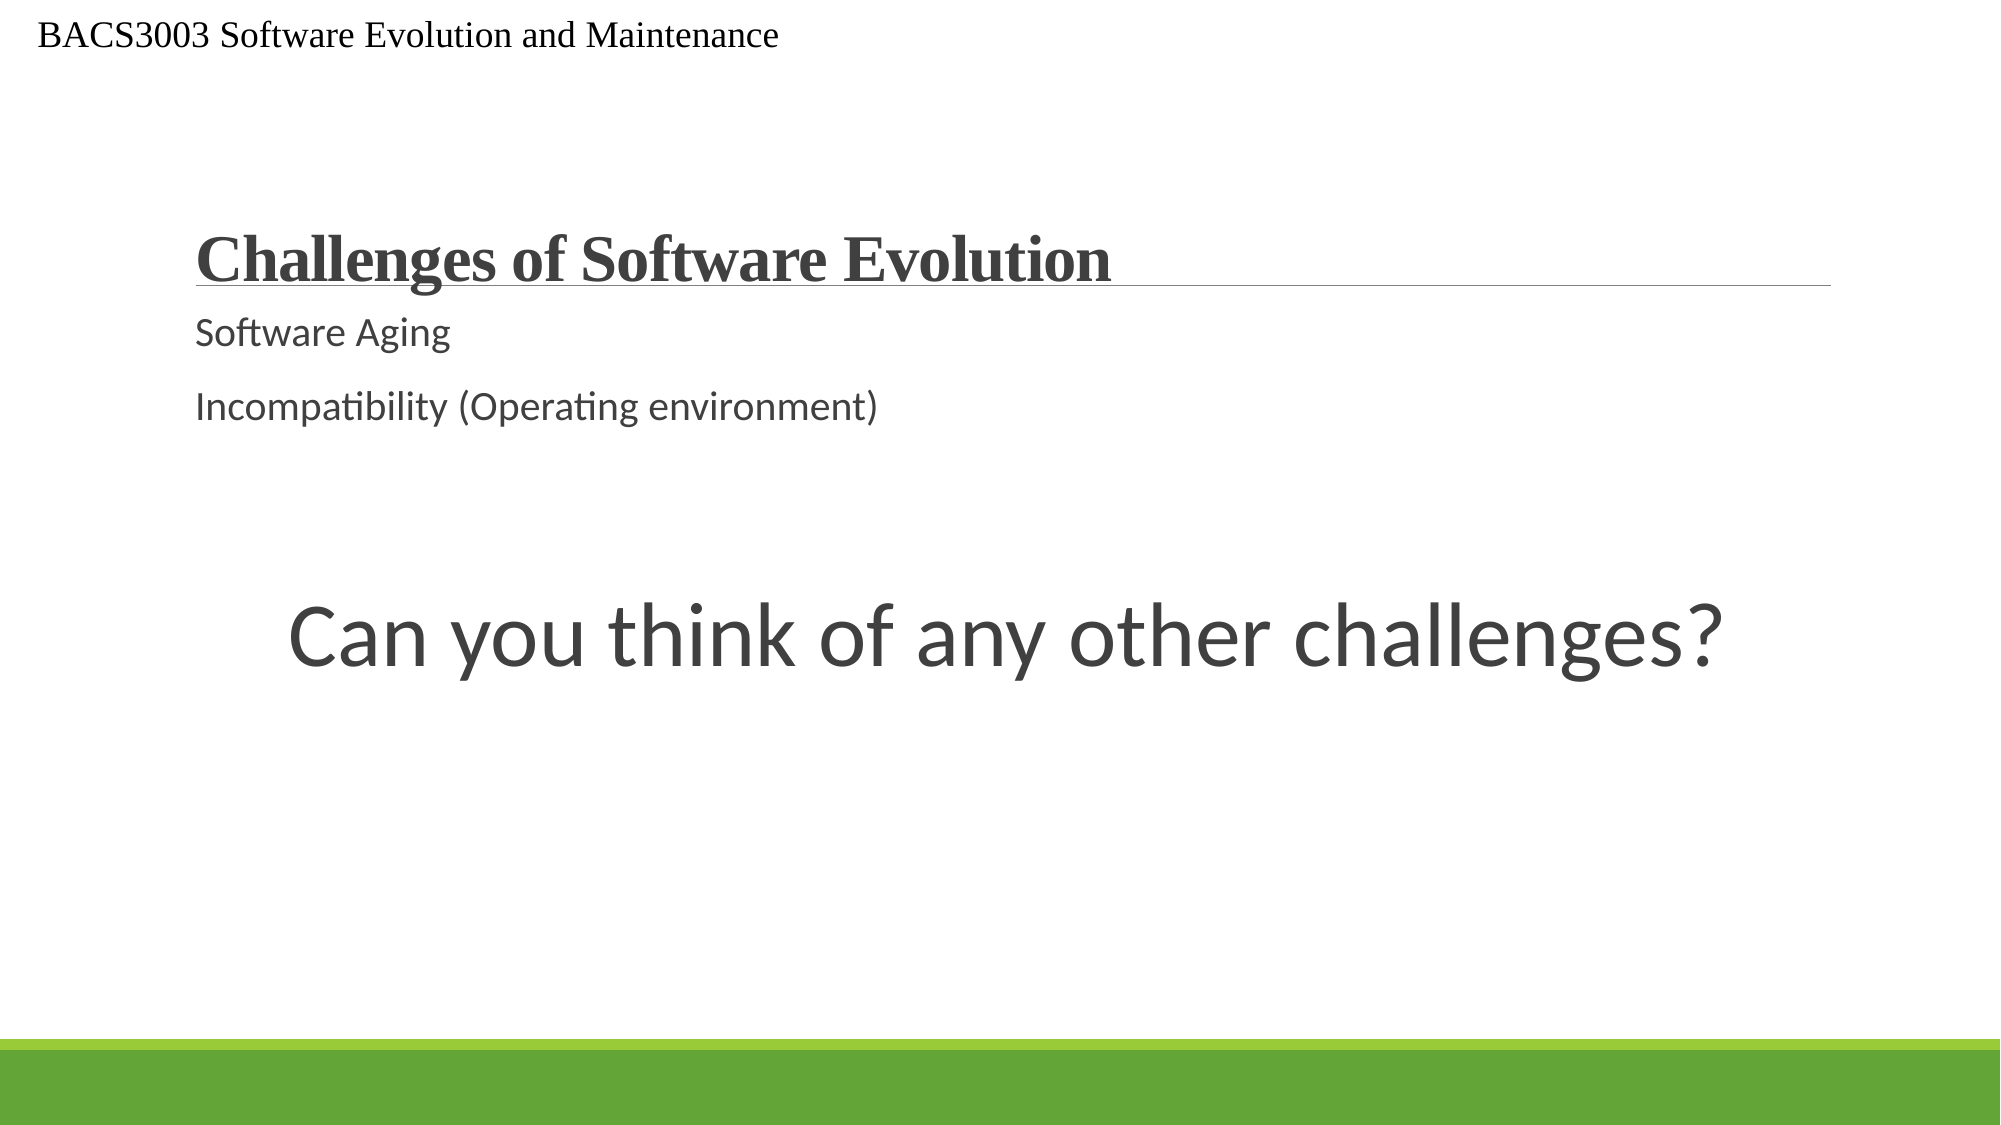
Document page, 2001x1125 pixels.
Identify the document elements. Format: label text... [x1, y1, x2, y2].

list Software Aging Incompatibility (Operating environment) Can you think of any other challenges? [180, 302, 1830, 963]
title Challenges of Software Evolution [180, 85, 1905, 303]
